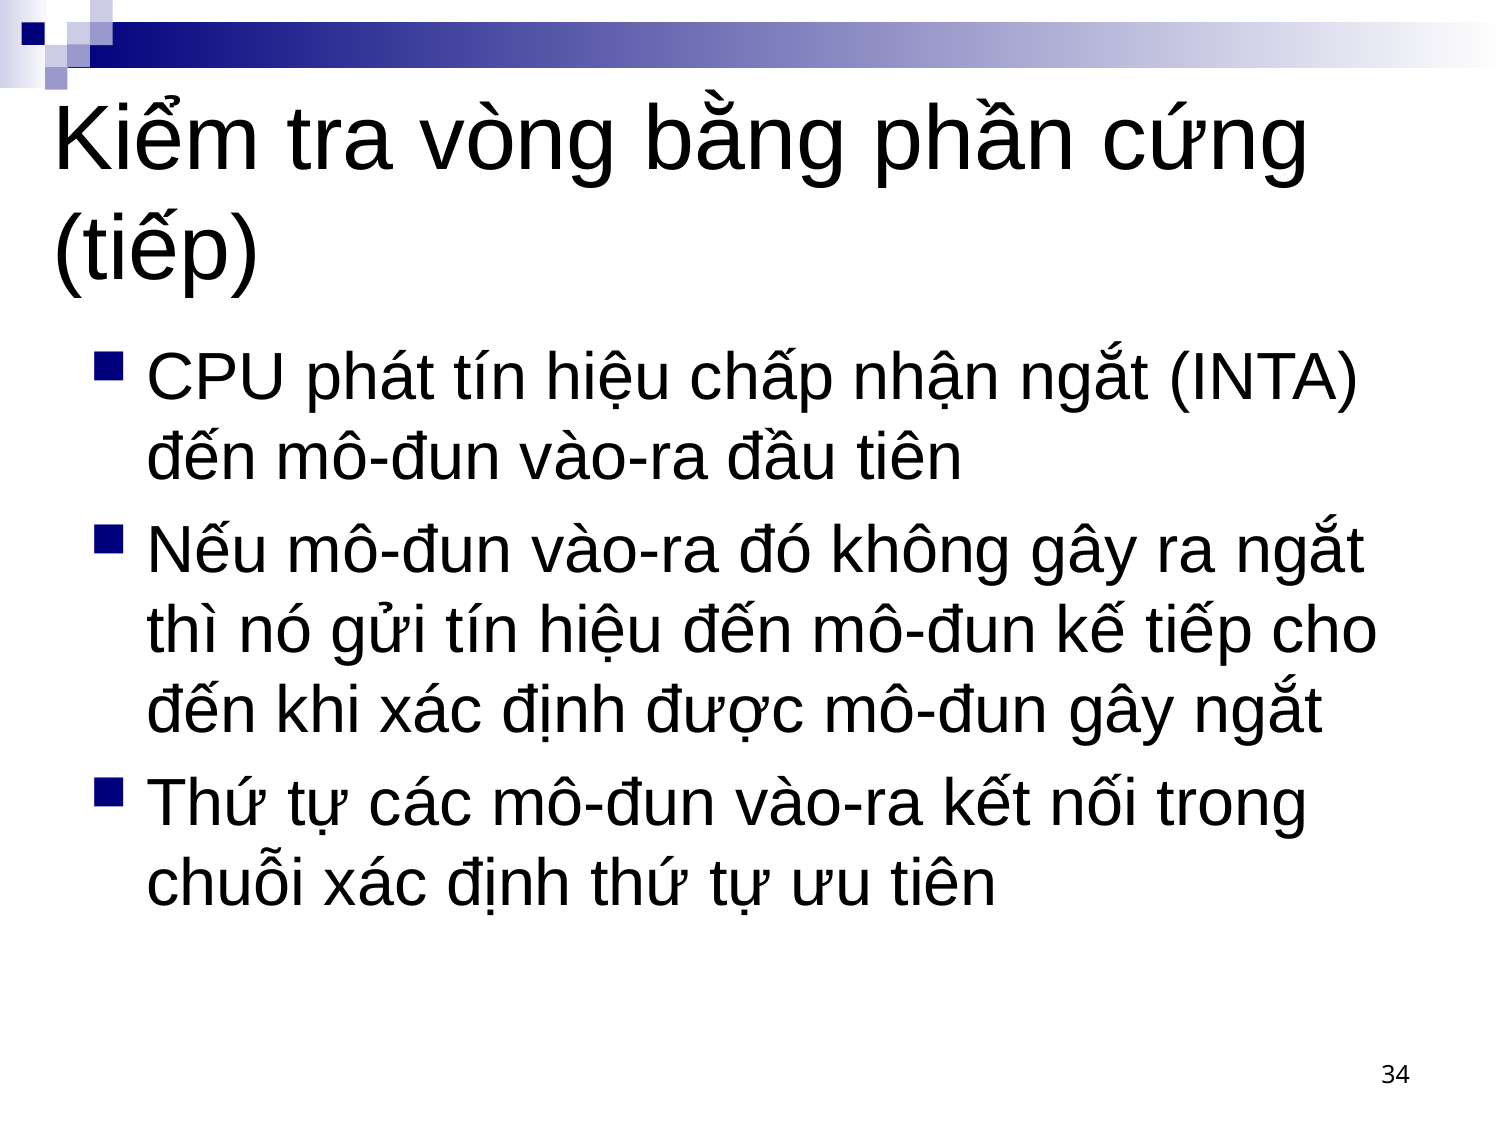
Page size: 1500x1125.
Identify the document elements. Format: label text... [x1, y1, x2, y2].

slide_number 34 [1074, 1024, 1426, 1101]
list CPU phát tín hiệu chấp nhận ngắt (INTA) đến mô-đun vào-ra đầu tiên Nếu mô-đun vào-ra đó không gây ra ngắt thì nó gửi tín hiệu đến mô-đun kế tiếp cho đến khi xác định được mô-đun gây ngắt Thứ tự các mô-đun vào-ra kết nối trong chuỗi xác định thứ tự ưu tiên [74, 324, 1463, 1051]
title Kiểm tra vòng bằng phần cứng (tiếp) [37, 74, 1476, 301]
